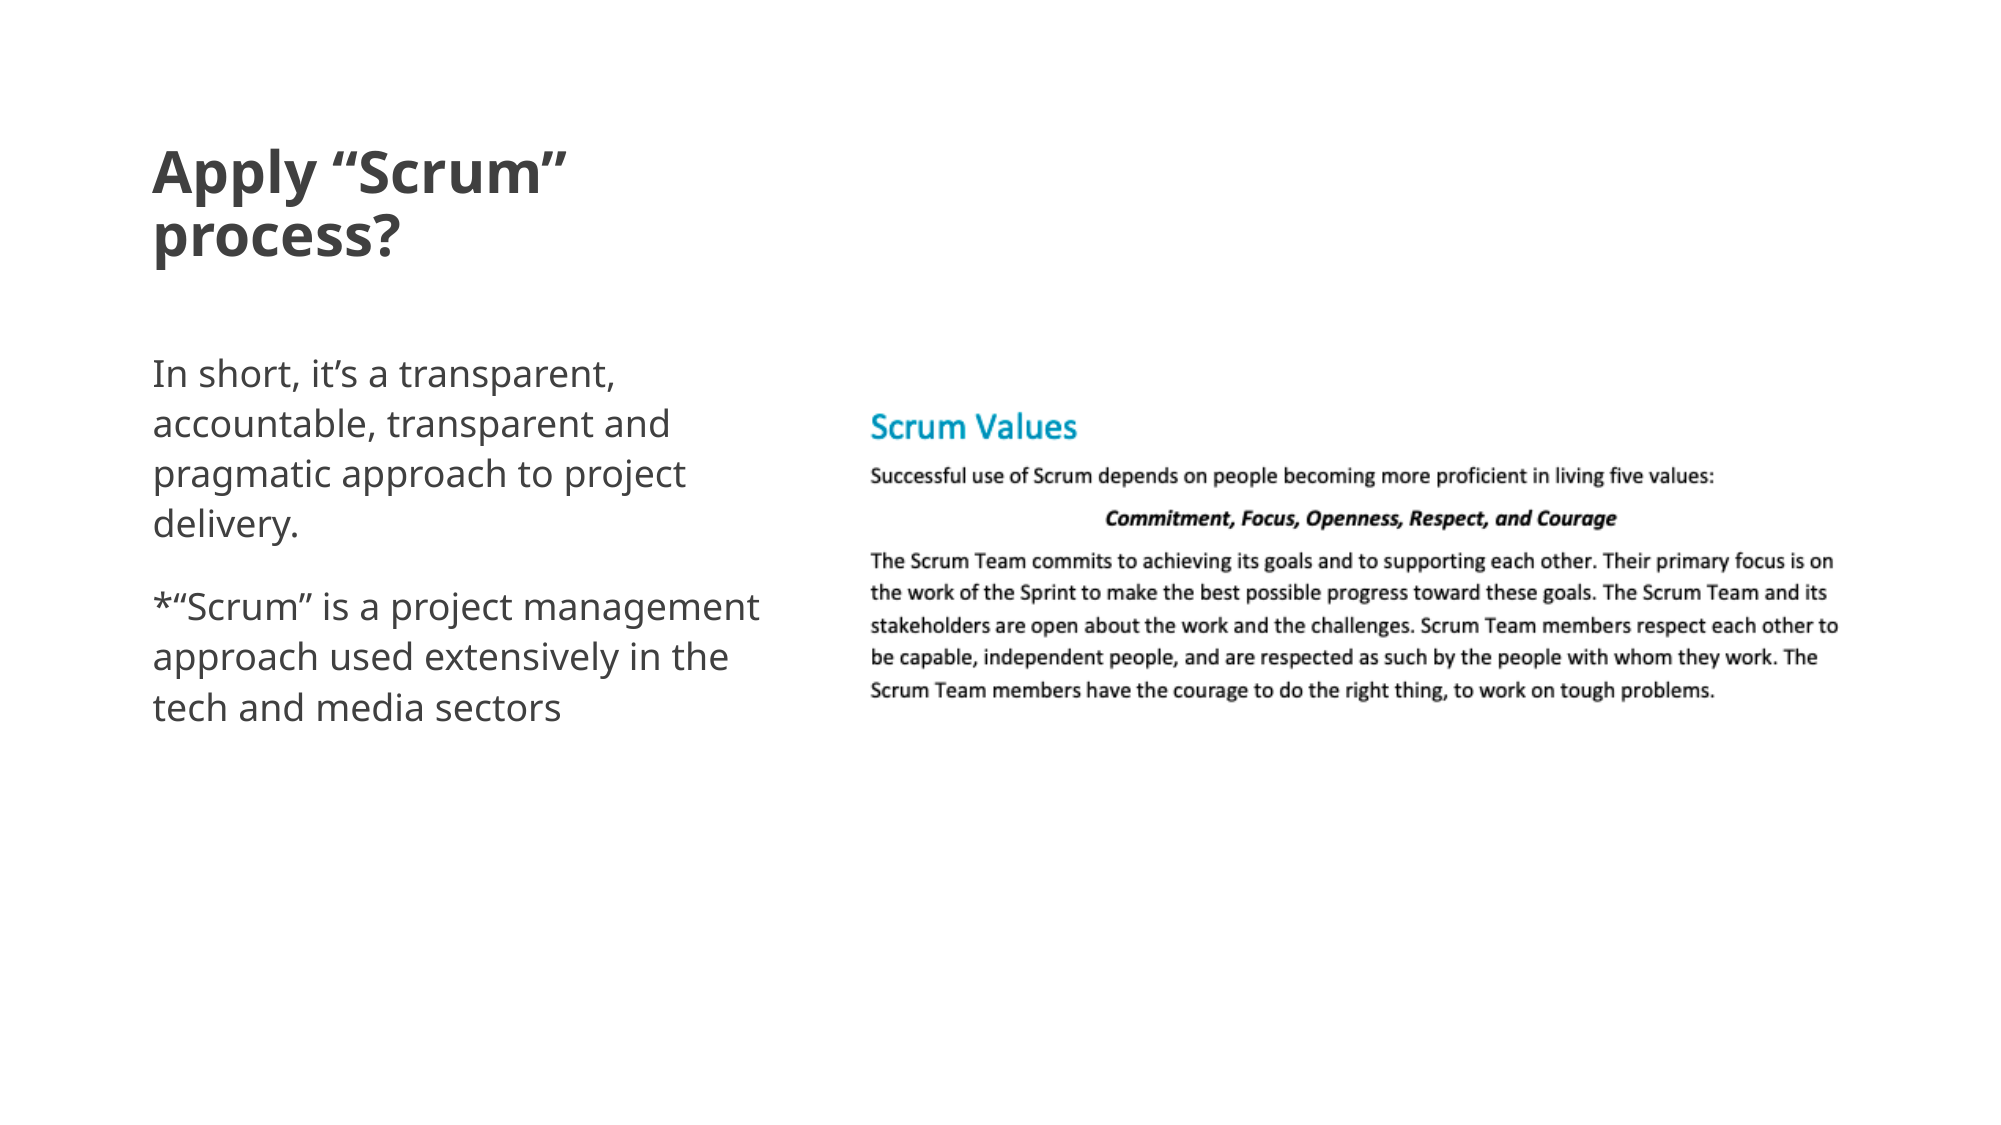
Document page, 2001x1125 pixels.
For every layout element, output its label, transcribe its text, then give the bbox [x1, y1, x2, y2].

title Apply “Scrum” process? [137, 75, 783, 337]
list In short, it’s a transparent, accountable, transparent and pragmatic approach to project delivery. *“Scrum” is a project management approach used extensively in the tech and media sectors [137, 337, 783, 963]
picture [849, 395, 1863, 723]
